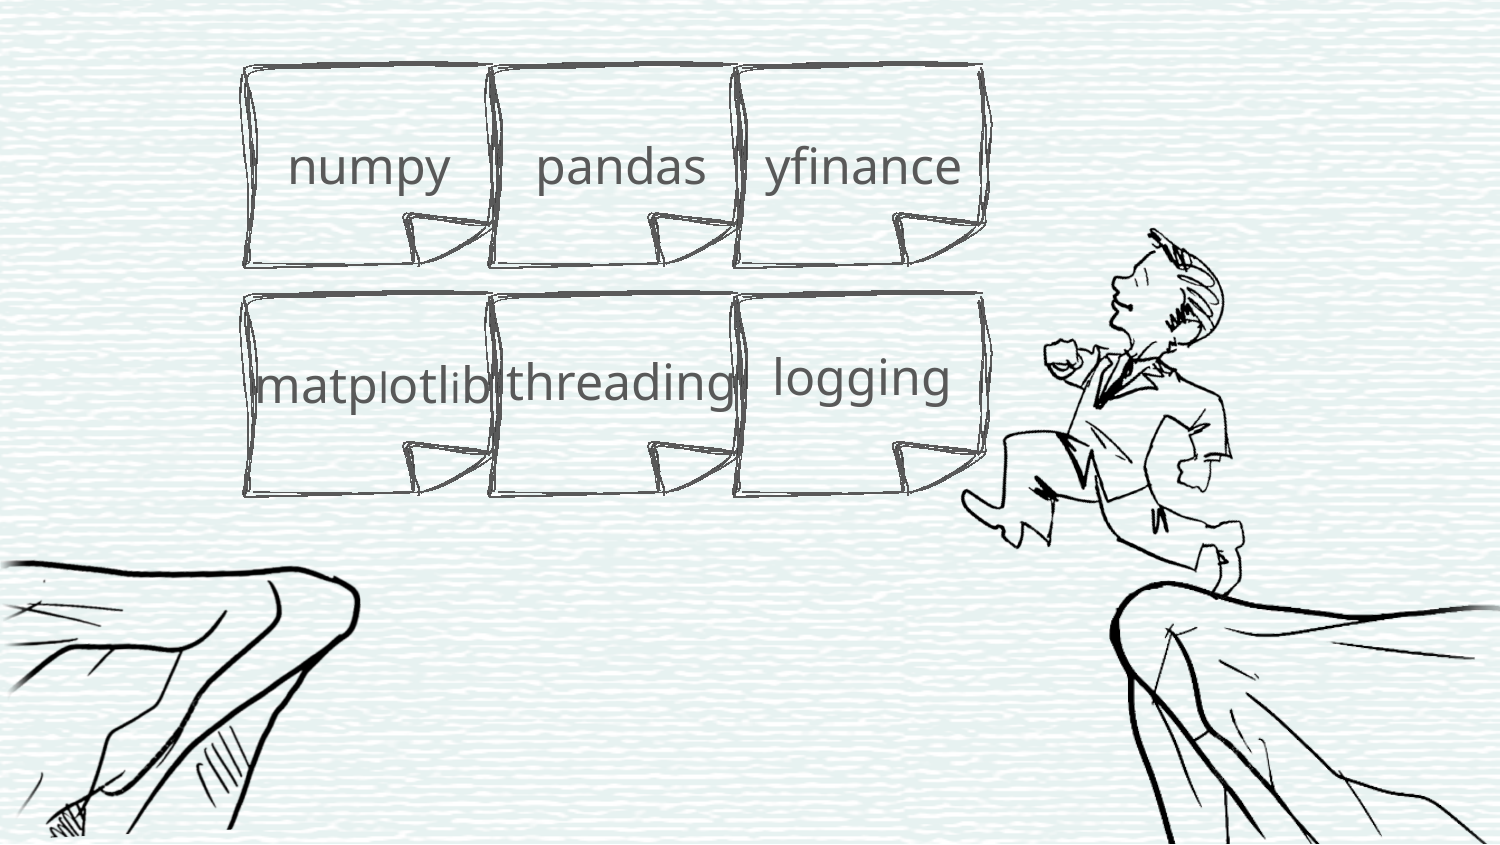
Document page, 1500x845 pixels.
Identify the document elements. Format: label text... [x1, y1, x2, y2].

text_box [239, 290, 480, 346]
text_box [484, 61, 728, 269]
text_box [729, 61, 993, 269]
picture [949, 212, 1500, 844]
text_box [729, 290, 993, 498]
text_box [242, 422, 478, 498]
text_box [239, 61, 483, 269]
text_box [483, 290, 727, 498]
picture [1, 545, 370, 839]
text_box matplotlib [232, 346, 478, 422]
